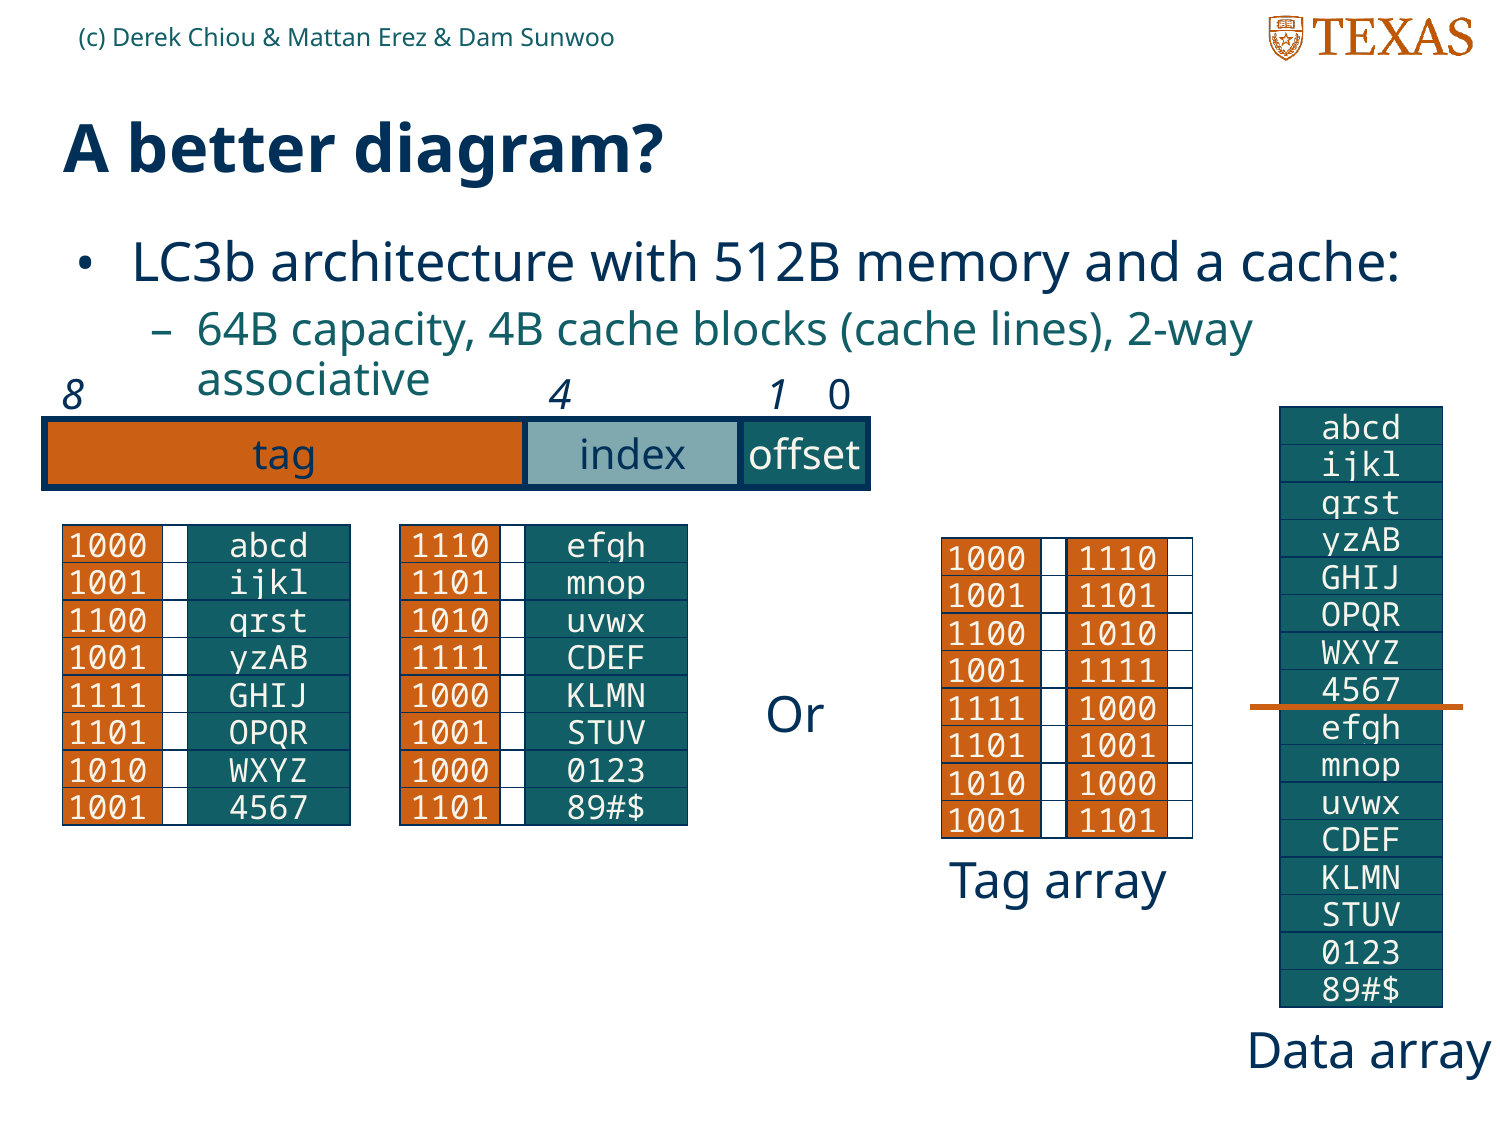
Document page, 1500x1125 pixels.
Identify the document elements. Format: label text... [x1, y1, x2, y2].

text_box [1168, 613, 1193, 650]
text_box [163, 675, 188, 712]
text_box 1010 [399, 600, 500, 637]
text_box [1168, 650, 1193, 688]
text_box [163, 562, 188, 600]
text_box STUV [525, 712, 688, 750]
text_box ijkl [188, 562, 350, 600]
text_box [1168, 763, 1193, 800]
text_box ijkl [1279, 444, 1443, 481]
text_box 1101 [1067, 575, 1168, 613]
text_box 1001 [941, 575, 1042, 613]
title A better diagram? [63, 75, 1475, 223]
text_box mnop [525, 562, 688, 600]
text_box 1100 [941, 613, 1042, 650]
text_box 1001 [941, 800, 1042, 839]
text_box 1001 [62, 637, 163, 675]
text_box OPQR [188, 712, 350, 750]
text_box [163, 637, 188, 675]
text_box 1010 [941, 763, 1042, 800]
text_box WXYZ [188, 750, 350, 787]
text_box 1000 [62, 525, 163, 562]
text_box efgh [1279, 715, 1443, 744]
text_box 1111 [941, 688, 1042, 725]
text_box [1042, 763, 1067, 800]
text_box [1042, 538, 1067, 575]
text_box GHIJ [188, 675, 350, 712]
text_box [500, 562, 525, 600]
text_box yzAB [1279, 519, 1443, 556]
text_box [1168, 725, 1193, 763]
text_box [500, 712, 525, 750]
text_box 1111 [1067, 650, 1168, 688]
text_box abcd [188, 525, 350, 562]
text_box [44, 359, 869, 488]
text_box [163, 787, 188, 825]
text_box [500, 525, 525, 562]
text_box KLMN [1279, 856, 1443, 894]
text_box 1001 [399, 712, 500, 750]
text_box qrst [1279, 481, 1443, 519]
text_box 1000 [1067, 688, 1168, 725]
text_box [163, 712, 188, 750]
text_box [1168, 688, 1193, 725]
text_box [163, 750, 188, 787]
text_box 89#$ [525, 787, 688, 825]
text_box Or [750, 674, 841, 750]
text_box WXYZ [1279, 631, 1443, 669]
text_box [1042, 650, 1067, 688]
text_box [1042, 613, 1067, 650]
text_box 1111 [62, 675, 163, 712]
text_box [163, 525, 188, 562]
text_box [500, 675, 525, 712]
text_box 1110 [399, 525, 500, 562]
text_box 1001 [62, 787, 163, 825]
text_box uvwx [525, 600, 688, 637]
text_box Data array [1231, 1011, 1500, 1087]
text_box [500, 787, 525, 825]
text_box 1000 [1067, 763, 1168, 800]
text_box [1042, 575, 1067, 613]
text_box 1101 [399, 562, 500, 600]
list LC3b architecture with 512B memory and a cache: 64B capacity, 4B cache blocks (cache lines), 2-way associative [75, 235, 1475, 375]
text_box 1010 [1067, 613, 1168, 650]
text_box abcd [1279, 406, 1443, 444]
text_box 1101 [399, 787, 500, 825]
text_box 4567 [1279, 669, 1443, 704]
text_box 1001 [941, 650, 1042, 688]
text_box OPQR [1279, 594, 1443, 631]
text_box 1101 [941, 725, 1042, 763]
text_box [1042, 800, 1067, 839]
text_box 89#$ [1279, 969, 1443, 1007]
text_box [163, 600, 188, 637]
text_box 1111 [399, 637, 500, 675]
text_box 0123 [1279, 931, 1443, 969]
text_box 1001 [1067, 725, 1168, 763]
text_box 1001 [62, 562, 163, 600]
text_box [1042, 688, 1067, 725]
text_box 1000 [399, 750, 500, 787]
text_box 1101 [1067, 800, 1168, 839]
text_box 1000 [941, 538, 1042, 575]
text_box 1100 [62, 600, 163, 637]
text_box [1168, 800, 1193, 839]
text_box [1168, 575, 1193, 613]
text_box 1000 [399, 675, 500, 712]
text_box KLMN [525, 675, 688, 712]
text_box [1168, 538, 1193, 575]
text_box uvwx [1279, 781, 1443, 819]
text_box Tag array [934, 841, 1182, 917]
footer (c) Derek Chiou & Mattan Erez & Dam Sunwoo [63, 3, 914, 73]
text_box yzAB [188, 637, 350, 675]
text_box [500, 750, 525, 787]
text_box GHIJ [1279, 556, 1443, 594]
text_box 1101 [62, 712, 163, 750]
picture [1268, 12, 1474, 63]
text_box [500, 637, 525, 675]
text_box STUV [1279, 894, 1443, 931]
text_box CDEF [1279, 819, 1443, 856]
text_box [1042, 725, 1067, 763]
text_box CDEF [525, 637, 688, 675]
text_box [500, 600, 525, 637]
text_box mnop [1279, 744, 1443, 781]
text_box qrst [188, 600, 350, 637]
text_box 1110 [1067, 538, 1168, 575]
text_box efgh [525, 525, 688, 562]
text_box 0123 [525, 750, 688, 787]
text_box 1010 [62, 750, 163, 787]
text_box 4567 [188, 787, 350, 825]
